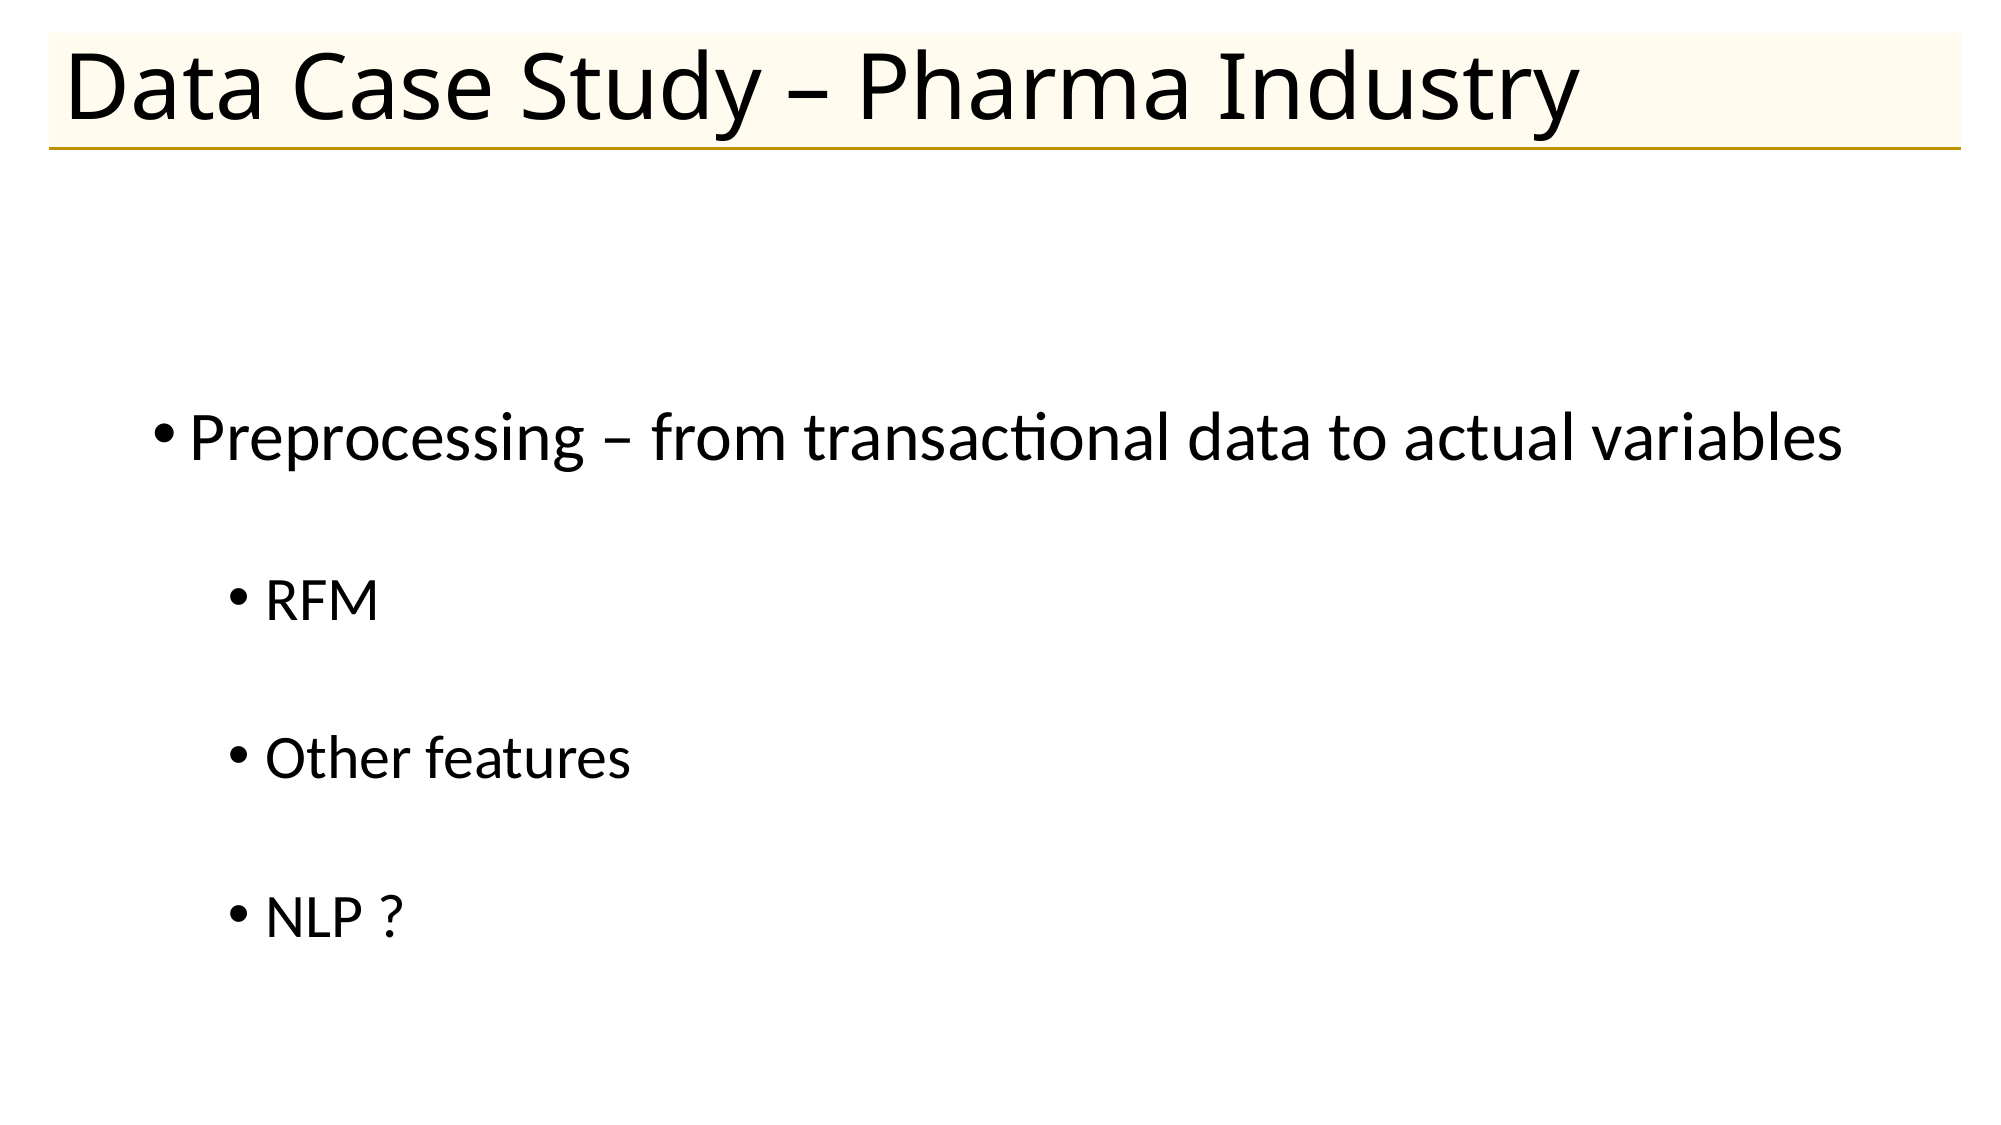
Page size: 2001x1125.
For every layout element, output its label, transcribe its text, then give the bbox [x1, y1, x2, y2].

title Data Case Study – Pharma Industry [48, 32, 1962, 147]
list Preprocessing – from transactional data to actual variables RFM Other features NLP ? [137, 299, 1863, 1110]
